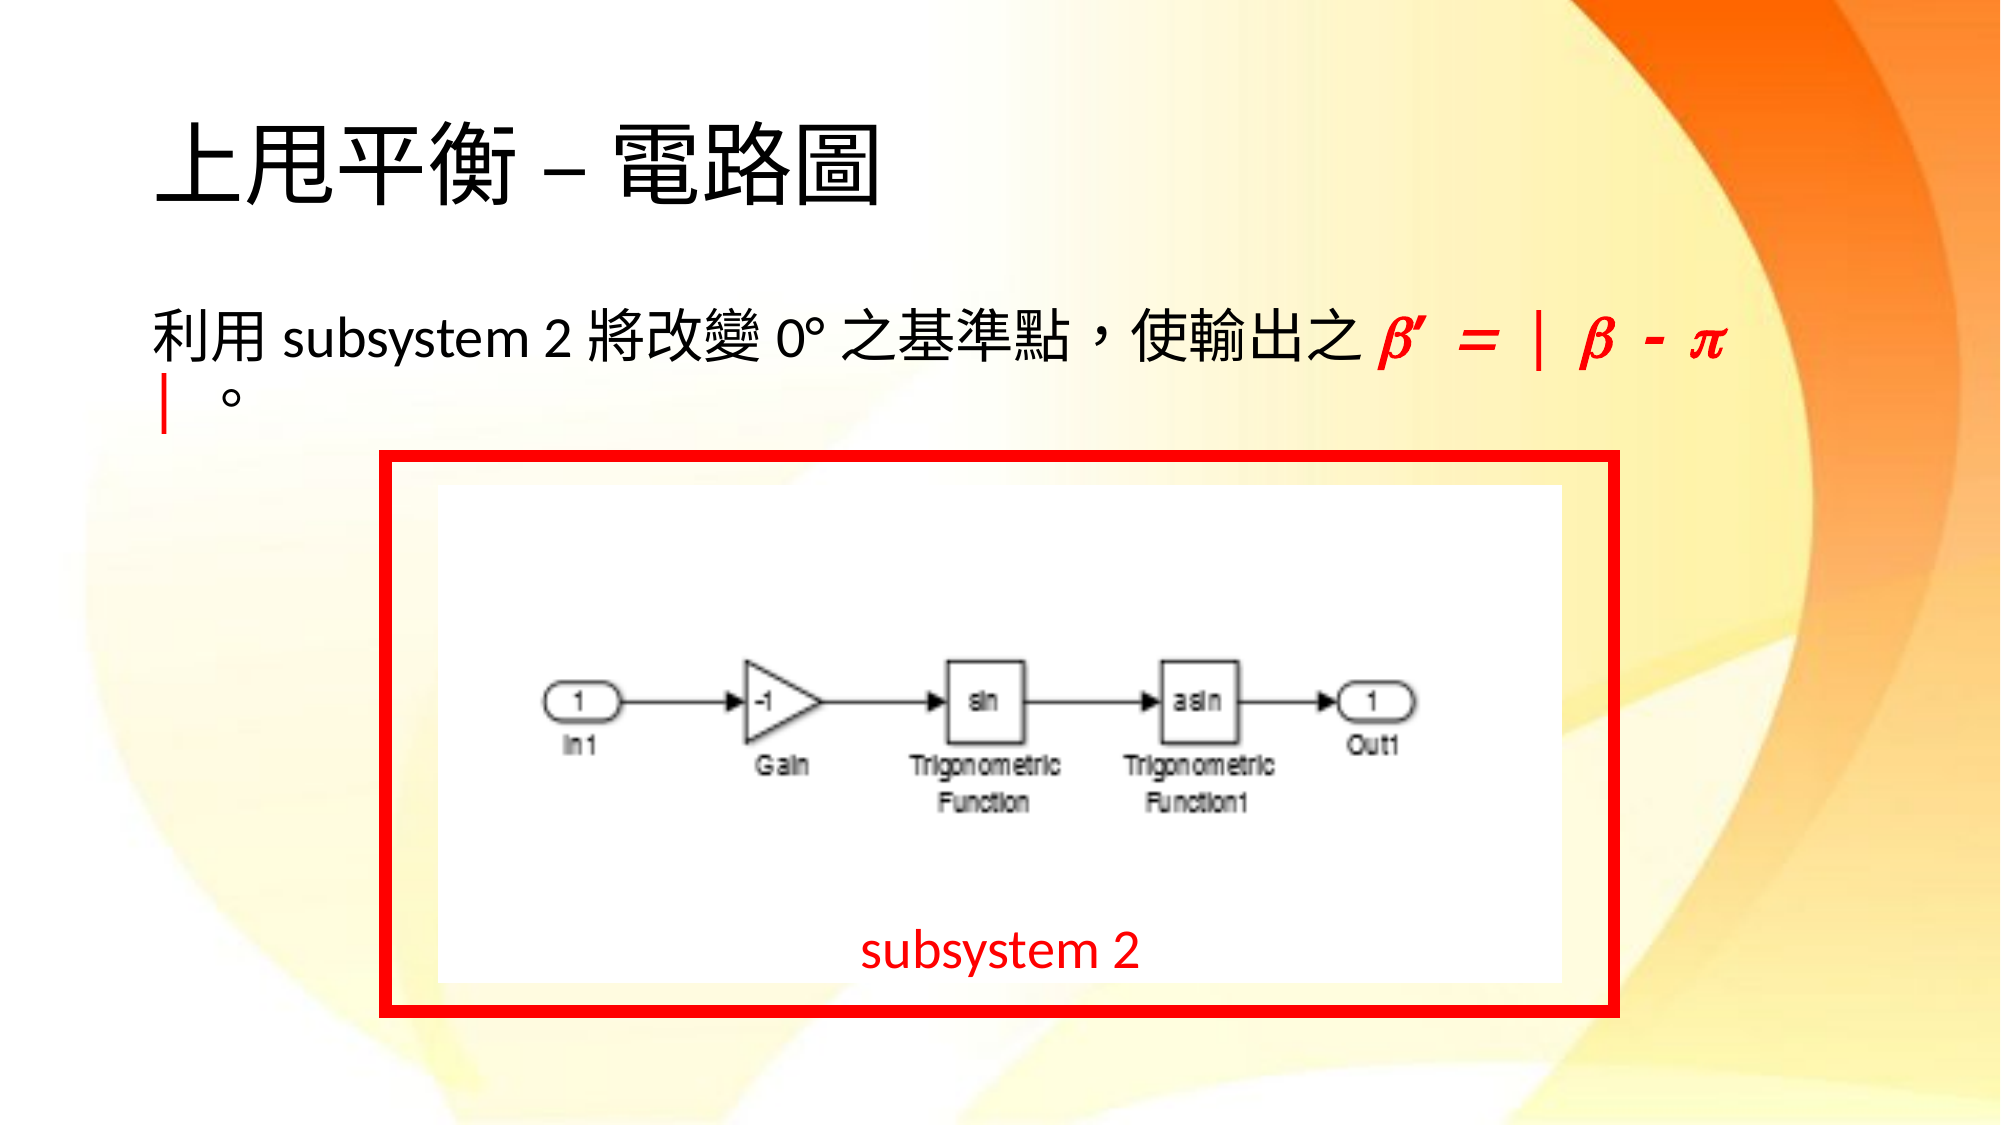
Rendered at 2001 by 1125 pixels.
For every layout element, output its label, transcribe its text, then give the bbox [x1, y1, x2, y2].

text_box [385, 456, 1615, 1012]
list 利用subsystem 2將改變0°之基準點，使輸出之b’ = | b - p | 。 [137, 299, 1863, 1014]
picture [0, 0, 2001, 1125]
title 上甩平衡 – 電路圖 [137, 59, 1863, 278]
